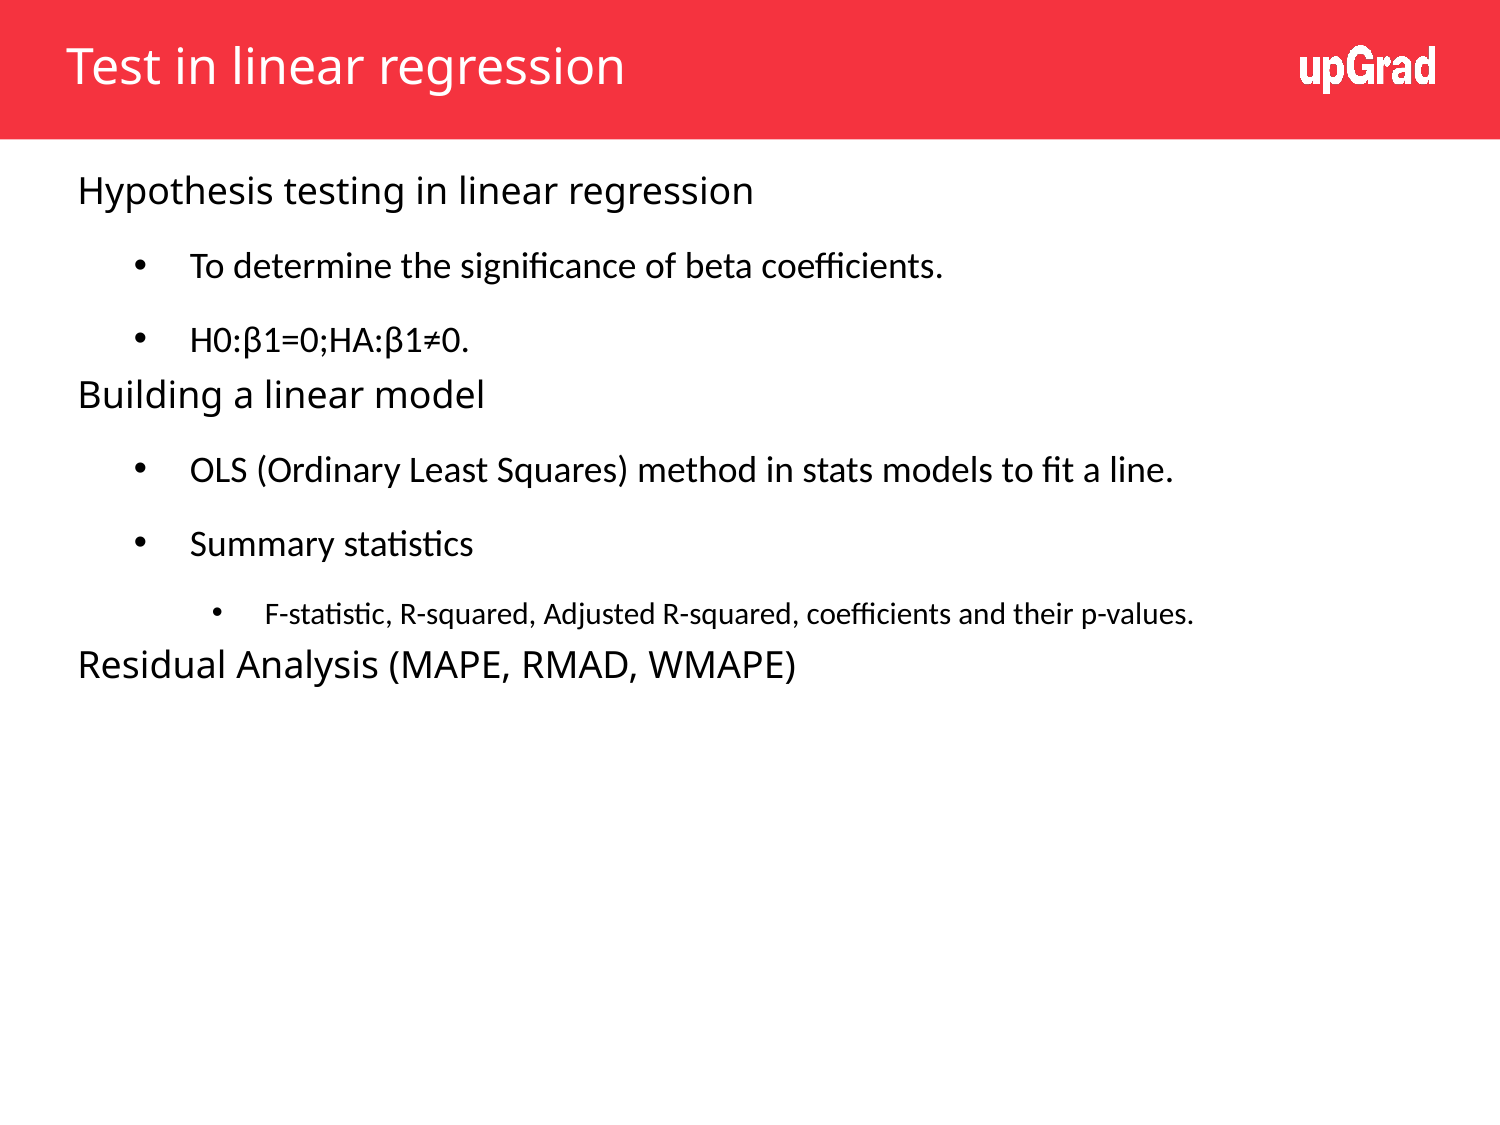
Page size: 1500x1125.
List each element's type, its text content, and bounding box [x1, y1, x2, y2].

list Hypothesis testing in linear regression To determine the significance of beta coefficients. H0:β1=0;HA:β1≠0. Building a linear model OLS (Ordinary Least Squares) method in stats models to fit a line. Summary statistics F-statistic, R-squared, Adjusted R-squared, coefficients and their p-values. Residual Analysis (MAPE, RMAD, WMAPE) [24, 164, 1431, 961]
picture [1300, 45, 1435, 94]
title Test in linear regression [51, 26, 665, 111]
